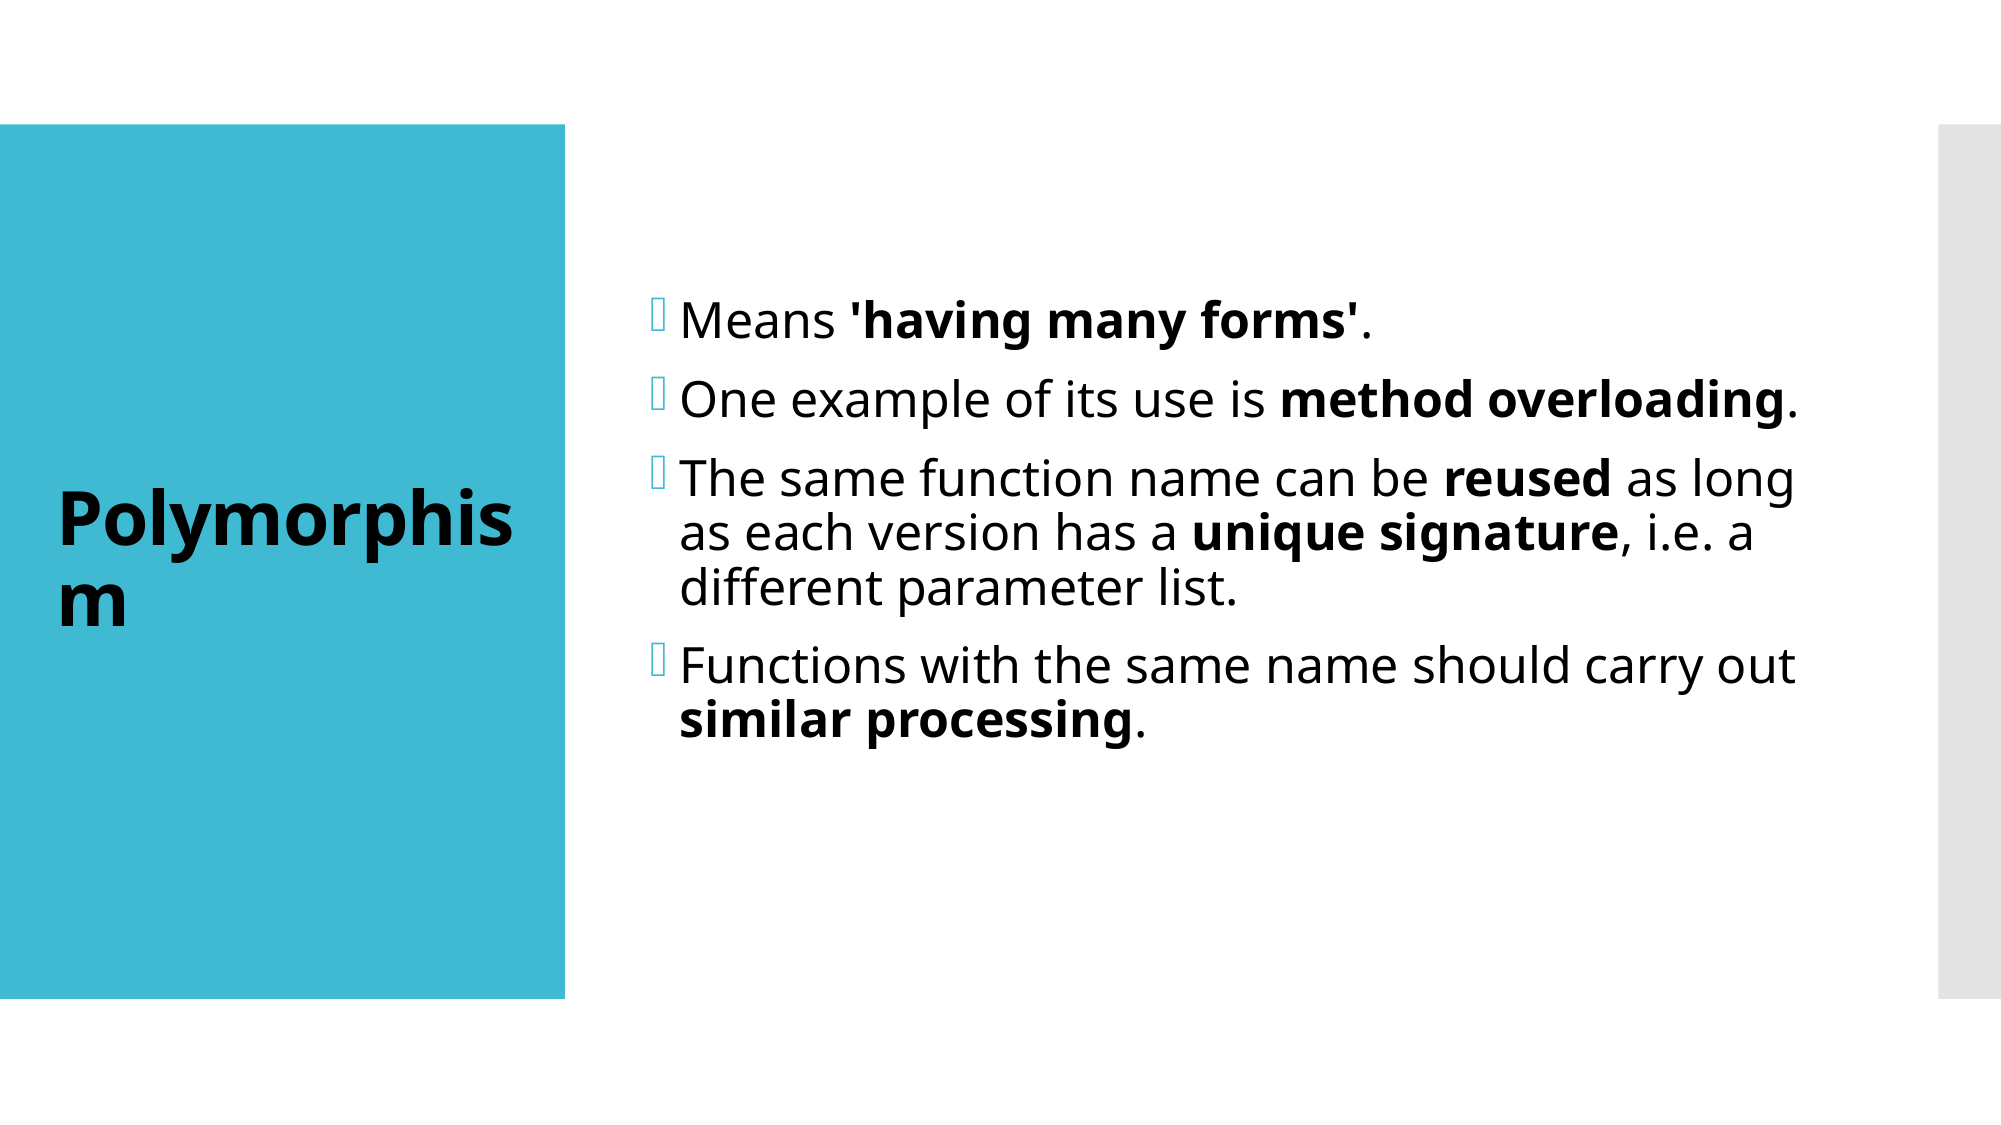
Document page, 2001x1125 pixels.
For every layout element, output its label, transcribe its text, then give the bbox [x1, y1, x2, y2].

title Polymorphism [41, 184, 548, 940]
list Means 'having many forms'. One example of its use is method overloading. The same function name can be reused as long as each version has a unique signature, i.e. a different parameter list. Functions with the same name should carry out similar processing. [634, 141, 1835, 982]
